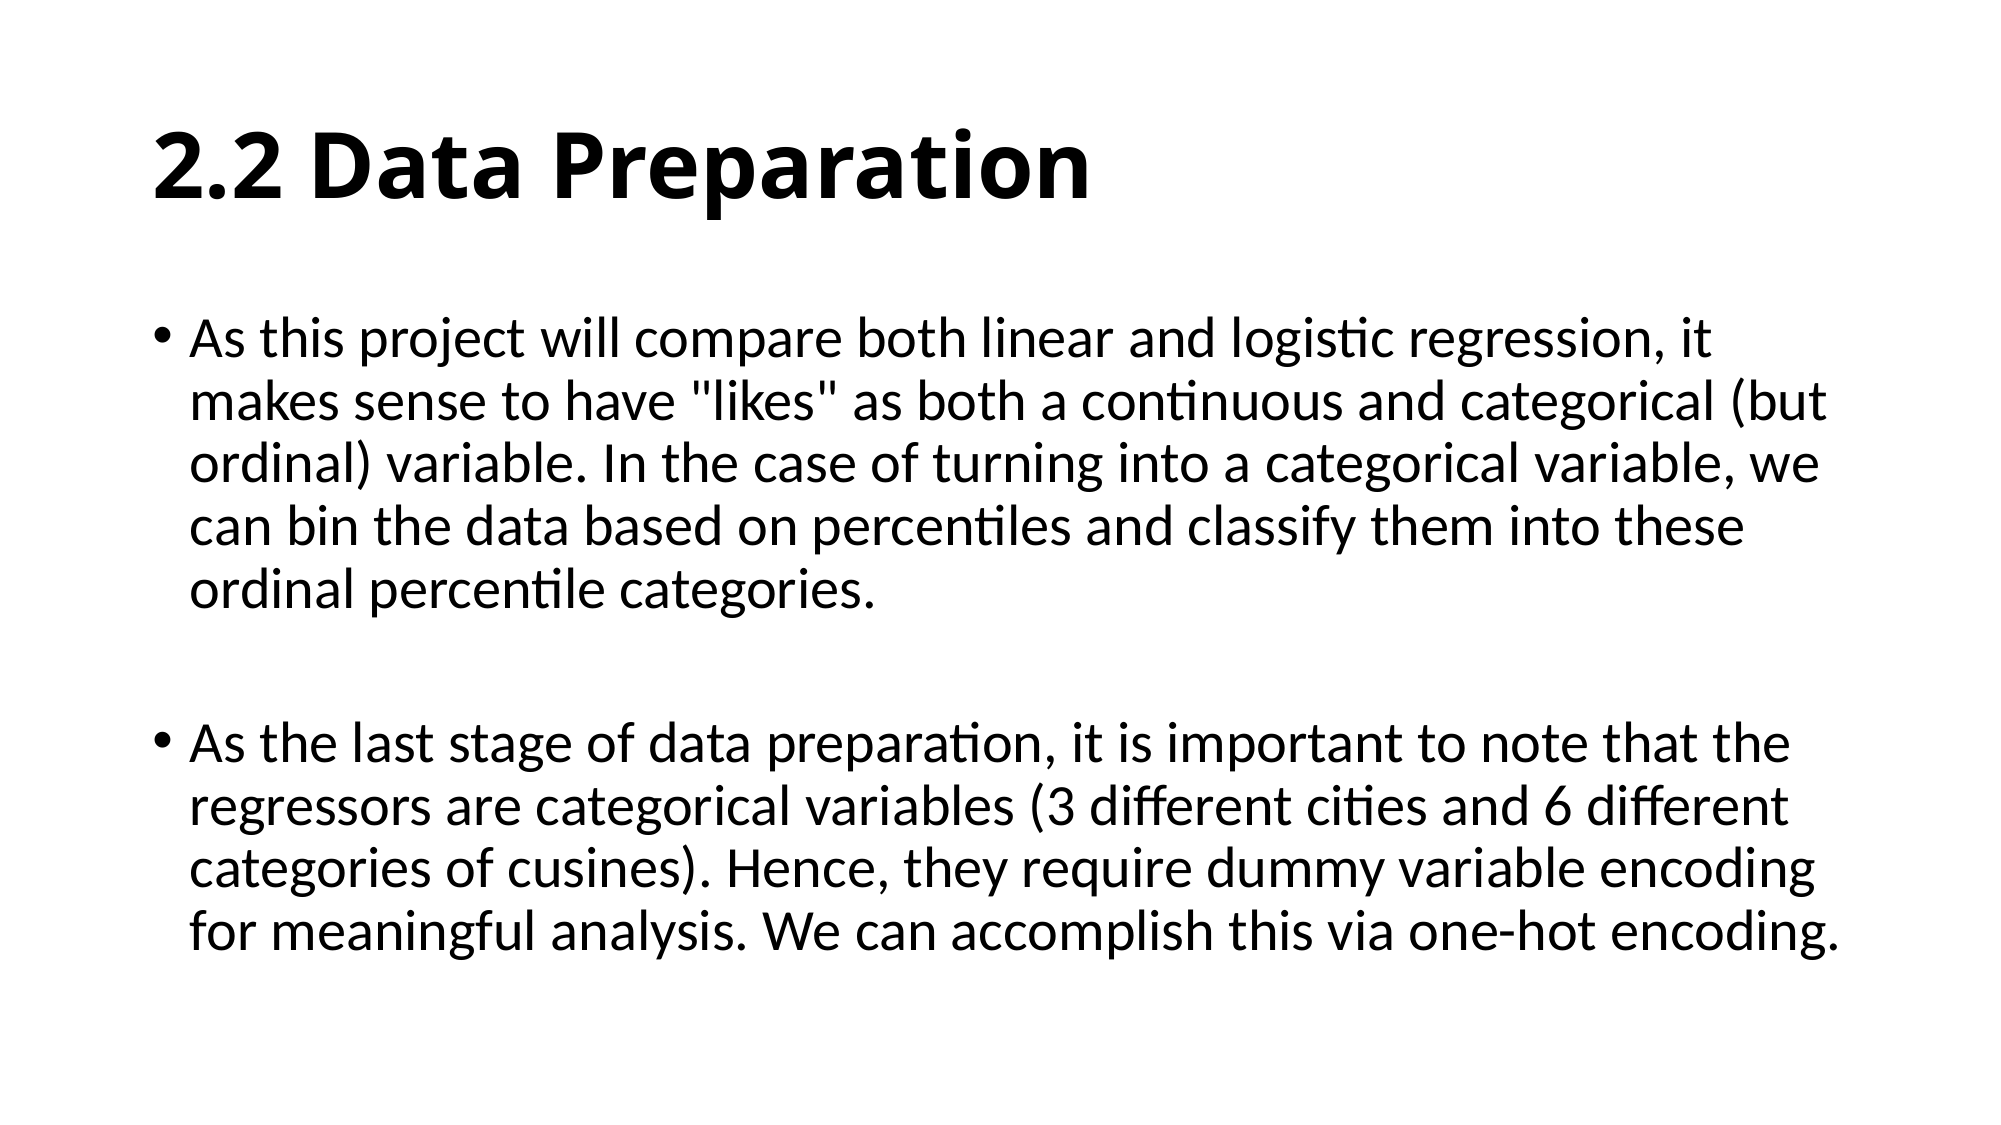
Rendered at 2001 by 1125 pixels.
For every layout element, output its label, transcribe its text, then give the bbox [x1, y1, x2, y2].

title 2.2 Data Preparation [137, 59, 1863, 278]
list As this project will compare both linear and logistic regression, it makes sense to have "likes" as both a continuous and categorical (but ordinal) variable. In the case of turning into a categorical variable, we can bin the data based on percentiles and classify them into these ordinal percentile categories. As the last stage of data preparation, it is important to note that the regressors are categorical variables (3 different cities and 6 different categories of cusines). Hence, they require dummy variable encoding for meaningful analysis. We can accomplish this via one-hot encoding. [137, 299, 1863, 1014]
